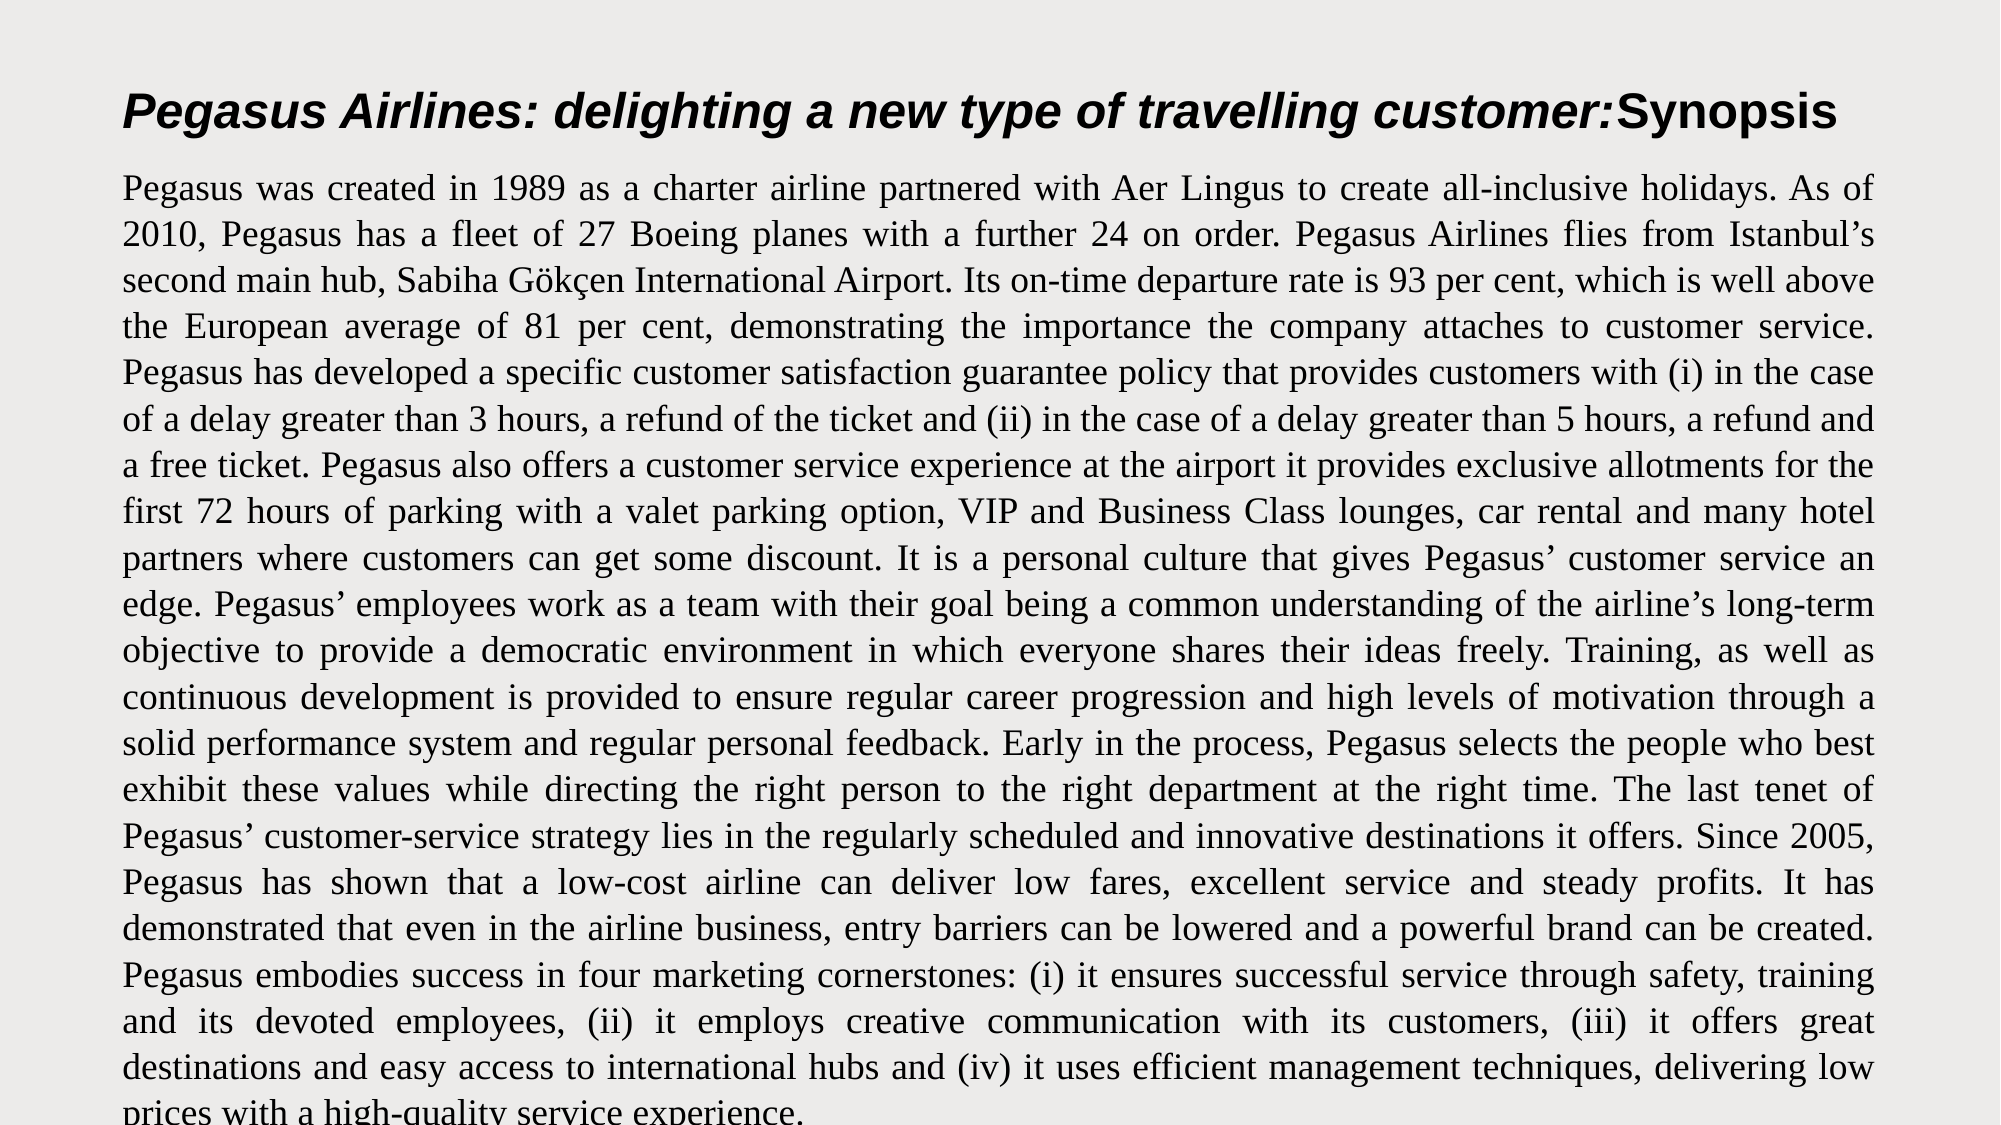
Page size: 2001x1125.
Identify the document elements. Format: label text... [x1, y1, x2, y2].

text_box Pegasus Airlines: delighting a new type of travelling customer:Synopsis Pegasus was created in 1989 as a charter airline partnered with Aer Lingus to create all-inclusive holidays. As of 2010, Pegasus has a fleet of 27 Boeing planes with a further 24 on order. Pegasus Airlines flies from Istanbul’s second main hub, Sabiha Gökçen International Airport. Its on-time departure rate is 93 per cent, which is well above the European average of 81 per cent, demonstrating the importance the company attaches to customer service. Pegasus has developed a specific customer satisfaction guarantee policy that provides customers with (i) in the case of a delay greater than 3 hours, a refund of the ticket and (ii) in the case of a delay greater than 5 hours, a refund and a free ticket. Pegasus also offers a customer service experience at the airport it provides exclusive allotments for the first 72 hours of parking with a valet parking option, VIP and Business Class lounges, car rental and many hotel partners where customers can get some discount. It is a personal culture that gives Pegasus’ customer service an edge. Pegasus’ employees work as a team with their goal being a common understanding of the airline’s long-term objective to provide a democratic environment in which everyone shares their ideas freely. Training, as well as continuous development is provided to ensure regular career progression and high levels of motivation through a solid performance system and regular personal feedback. Early in the process, Pegasus selects the people who best exhibit these values while directing the right person to the right department at the right time. The last tenet of Pegasus’ customer-service strategy lies in the regularly scheduled and innovative destinations it offers. Since 2005, Pegasus has shown that a low-cost airline can deliver low fares, excellent service and steady profits. It has demonstrated that even in the airline business, entry barriers can be lowered and a powerful brand can be created. Pegasus embodies success in four marketing cornerstones: (i) it ensures successful service through safety, training and its devoted employees, (ii) it employs creative communication with its customers, (iii) it offers great destinations and easy access to international hubs and (iv) it uses efficient management techniques, delivering low prices with a high-quality service experience. [107, 68, 1893, 1125]
